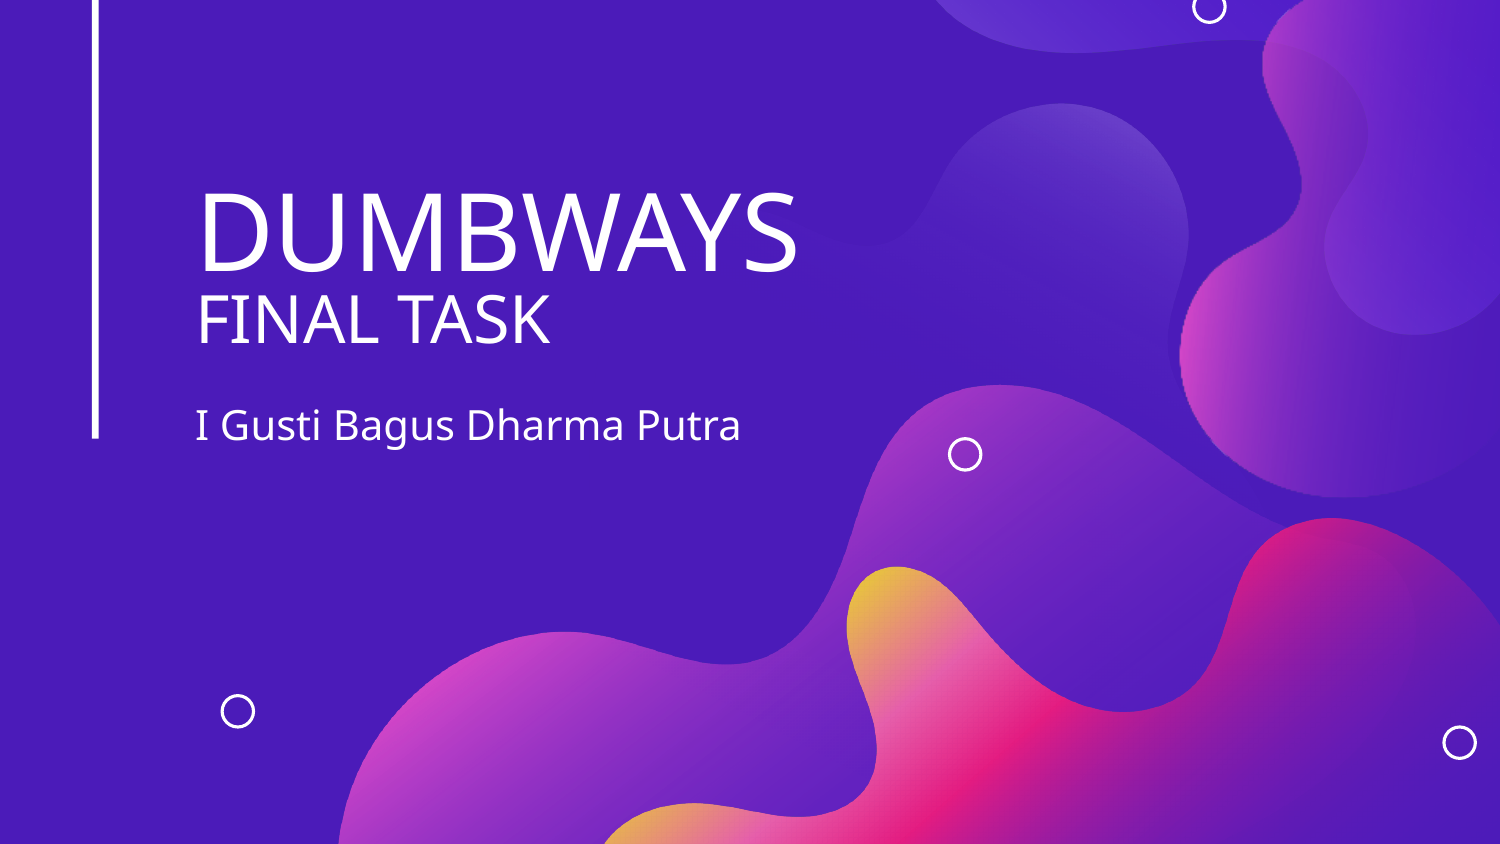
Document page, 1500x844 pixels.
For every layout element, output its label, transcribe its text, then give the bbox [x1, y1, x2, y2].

picture [589, 0, 1500, 844]
subtitle I Gusti Bagus Dharma Putra [180, 384, 806, 470]
title DUMBWAYS FINAL TASK [180, 136, 843, 372]
text_box [91, 0, 99, 439]
